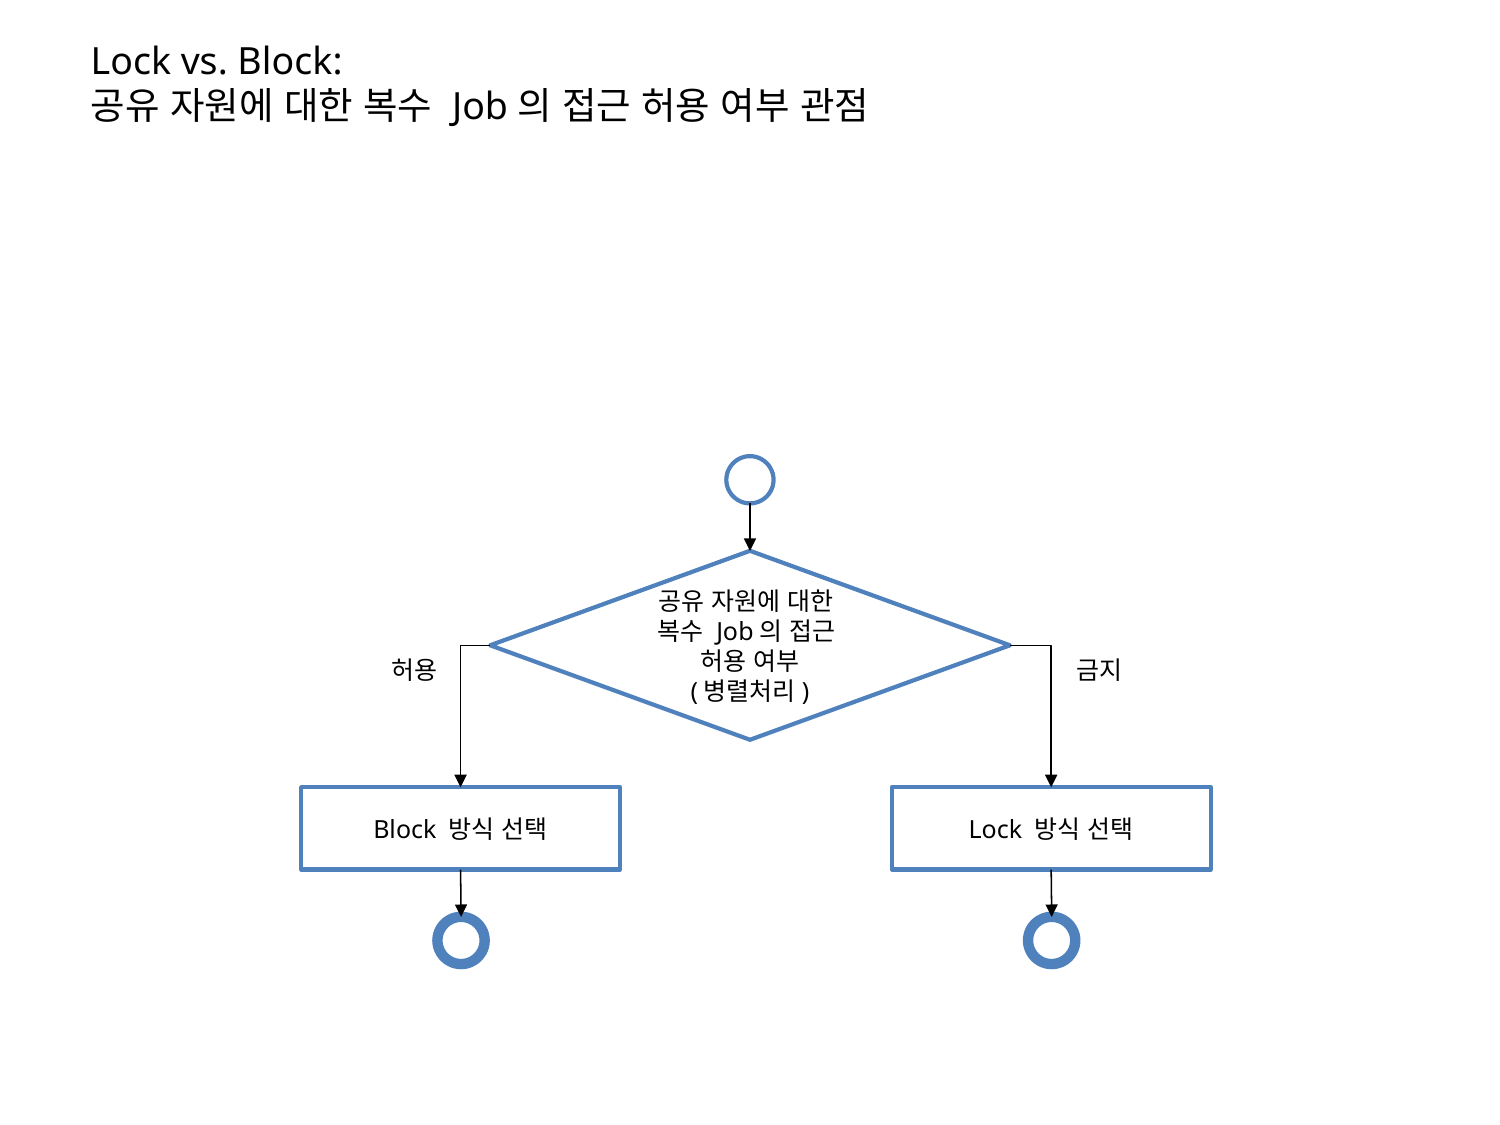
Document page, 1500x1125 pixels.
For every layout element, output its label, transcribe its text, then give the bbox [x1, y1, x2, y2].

text_box 공유 자원에 대한 복수 Job의 접근 허용 여부 (병렬처리) [489, 550, 1010, 742]
text_box Lock vs. Block: 공유 자원에 대한 복수 Job의 접근 허용 여부 관점 [75, 29, 885, 135]
text_box 금지 [1061, 647, 1138, 692]
text_box [724, 454, 776, 506]
text_box [1025, 915, 1078, 967]
text_box Block 방식 선택 [299, 785, 622, 872]
text_box 허용 [376, 647, 453, 692]
text_box [435, 915, 487, 967]
text_box Lock 방식 선택 [890, 785, 1213, 872]
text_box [460, 645, 491, 788]
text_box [1009, 645, 1052, 788]
